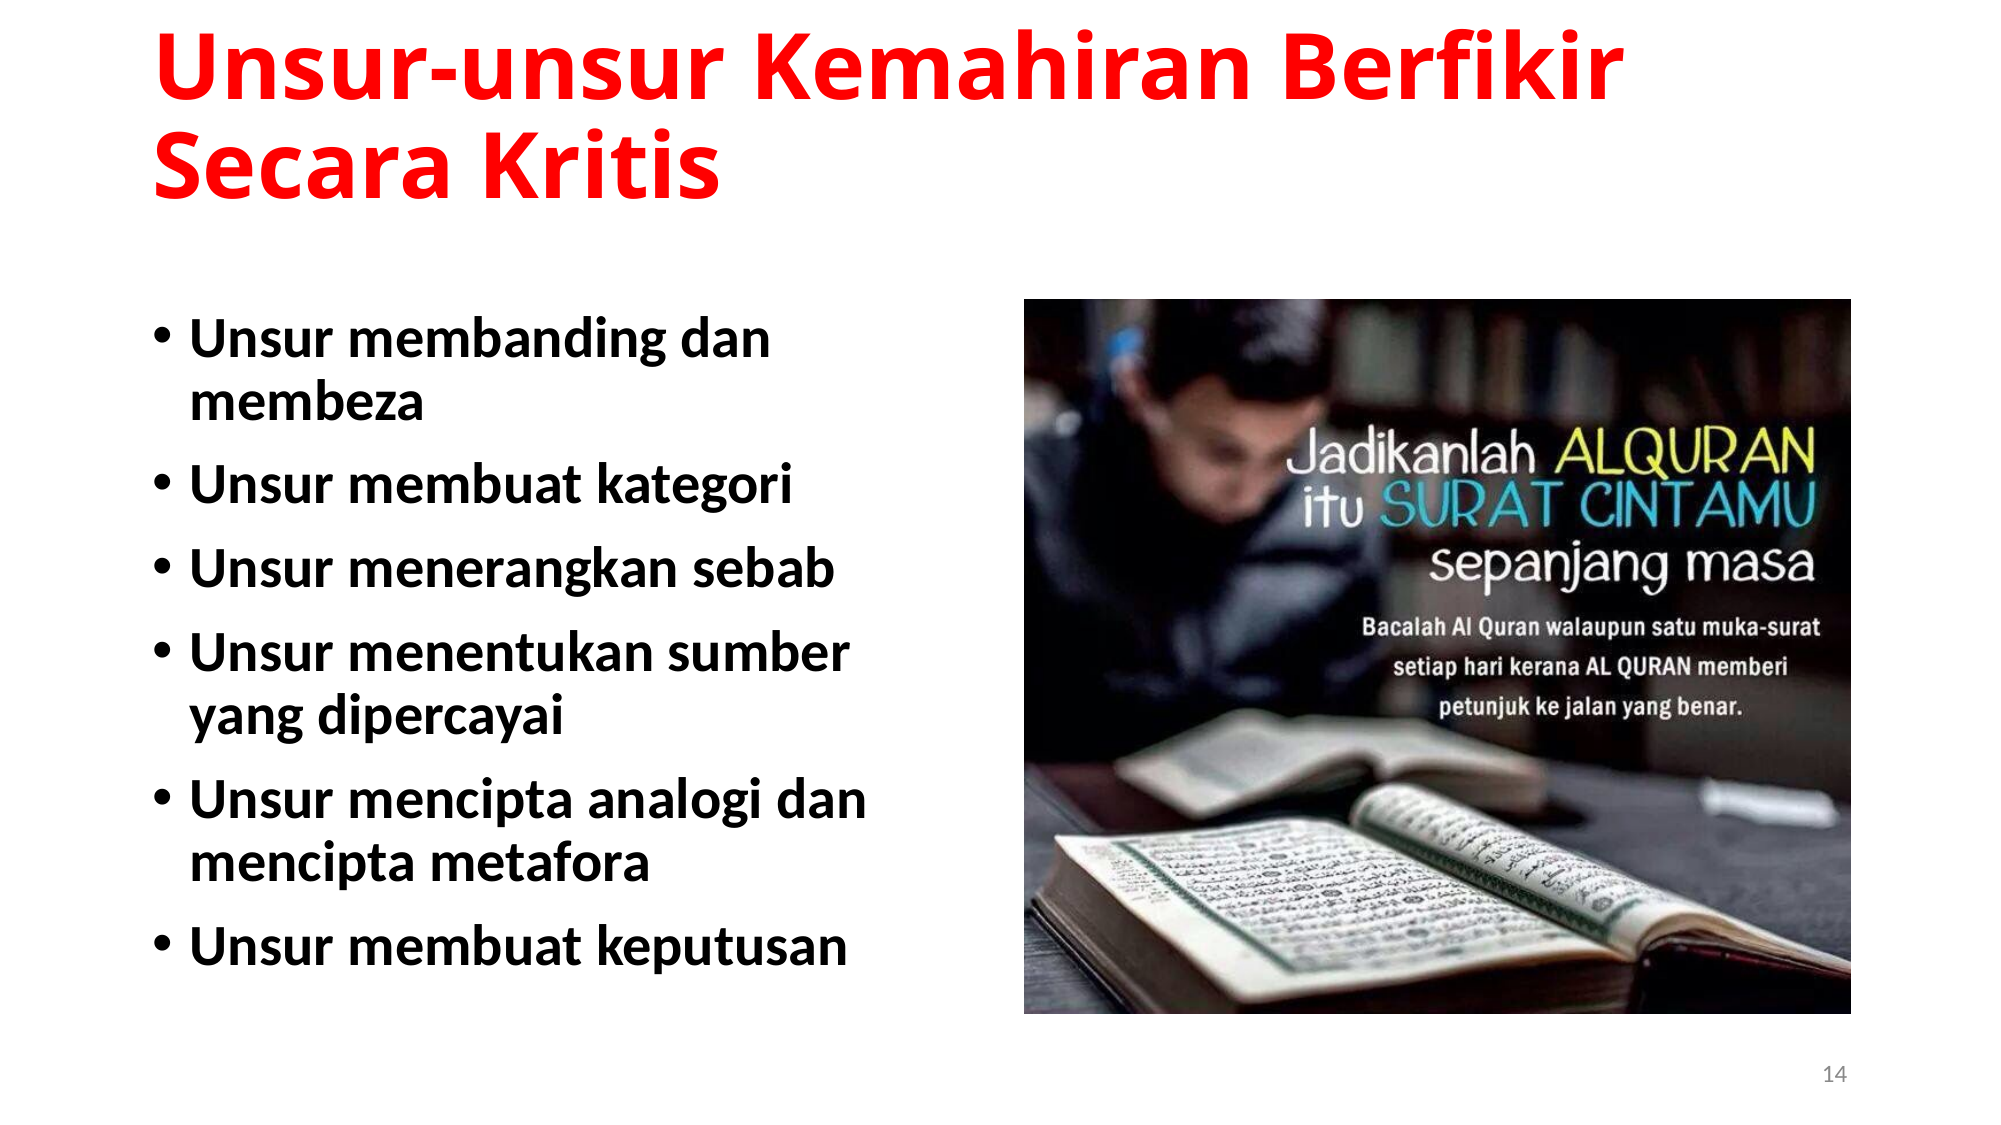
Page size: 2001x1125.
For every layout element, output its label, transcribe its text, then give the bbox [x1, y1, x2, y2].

list Unsur membanding dan membeza Unsur membuat kategori Unsur menerangkan sebab Unsur menentukan sumber yang dipercayai Unsur mencipta analogi dan mencipta metafora Unsur membuat keputusan [137, 299, 988, 1014]
slide_number 14 [1412, 1042, 1863, 1103]
title Unsur-unsur Kemahiran Berfikir Secara Kritis Dan Kreatif dalam Al Quran [137, 59, 1863, 278]
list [1024, 299, 1851, 1014]
